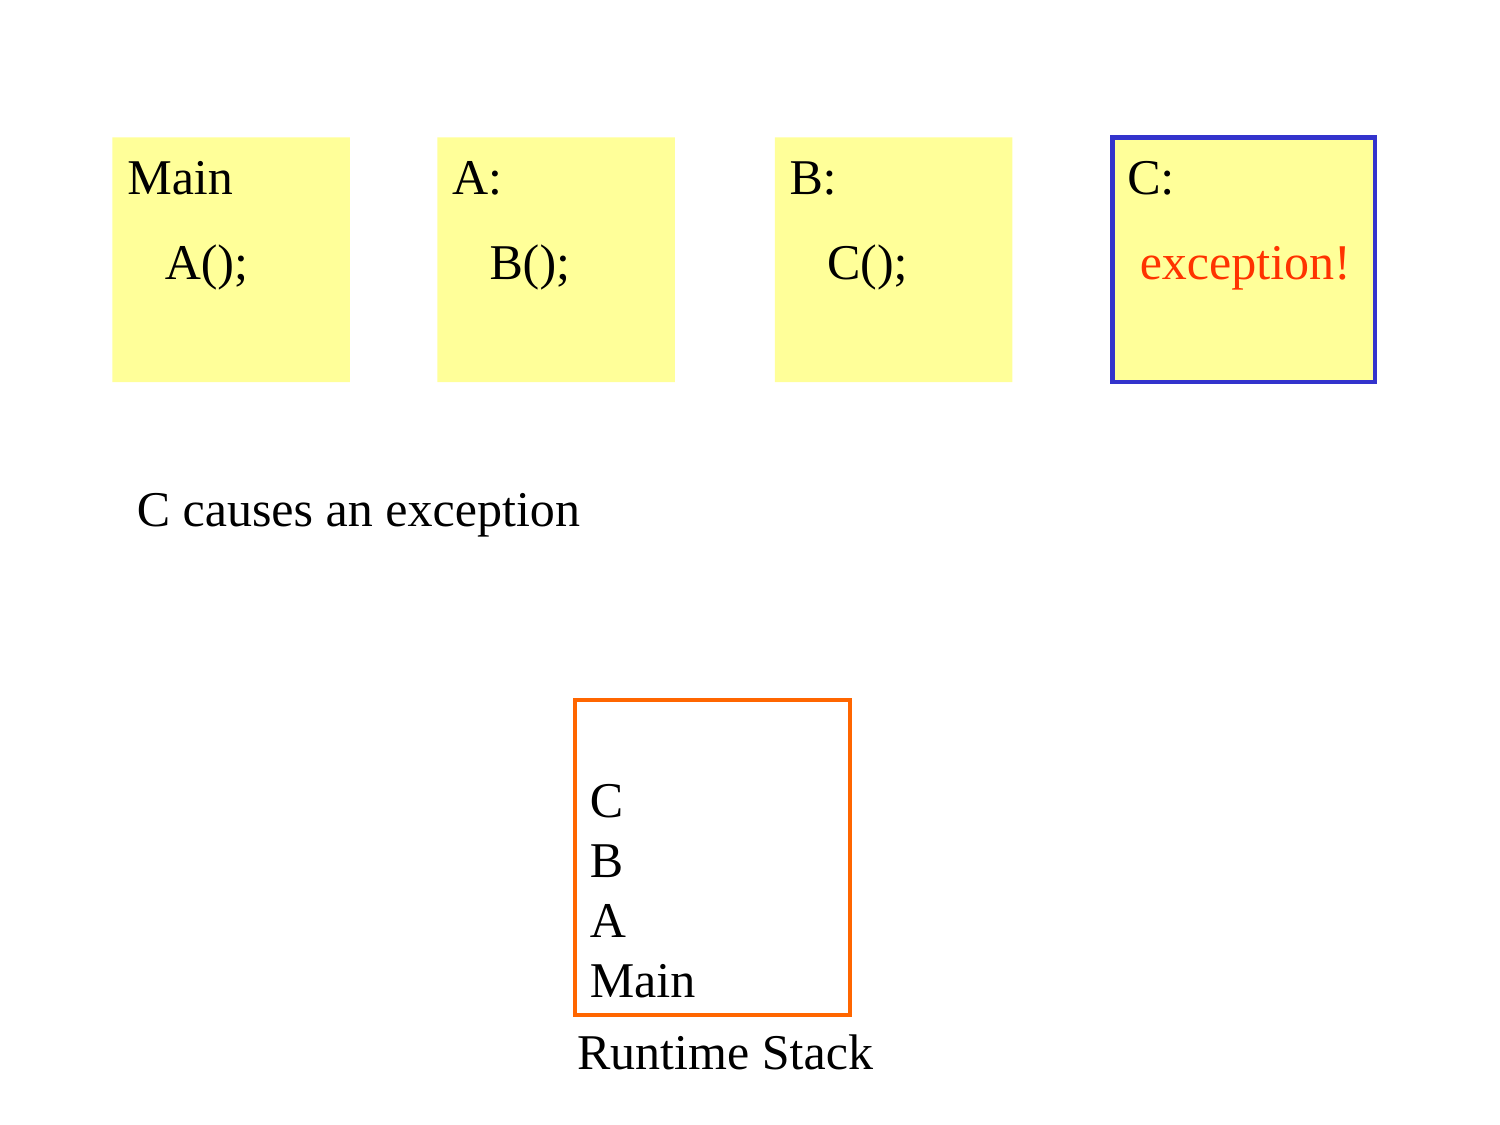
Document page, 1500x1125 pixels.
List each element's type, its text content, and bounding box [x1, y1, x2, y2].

text_box A: B(); [437, 137, 675, 383]
text_box C B A Main [575, 699, 850, 1015]
text_box Main A(); [112, 137, 350, 383]
text_box Runtime Stack [562, 1012, 889, 1088]
text_box C causes an exception [122, 469, 596, 544]
text_box C: exception! [1112, 137, 1375, 383]
text_box B: C(); [774, 137, 1013, 383]
